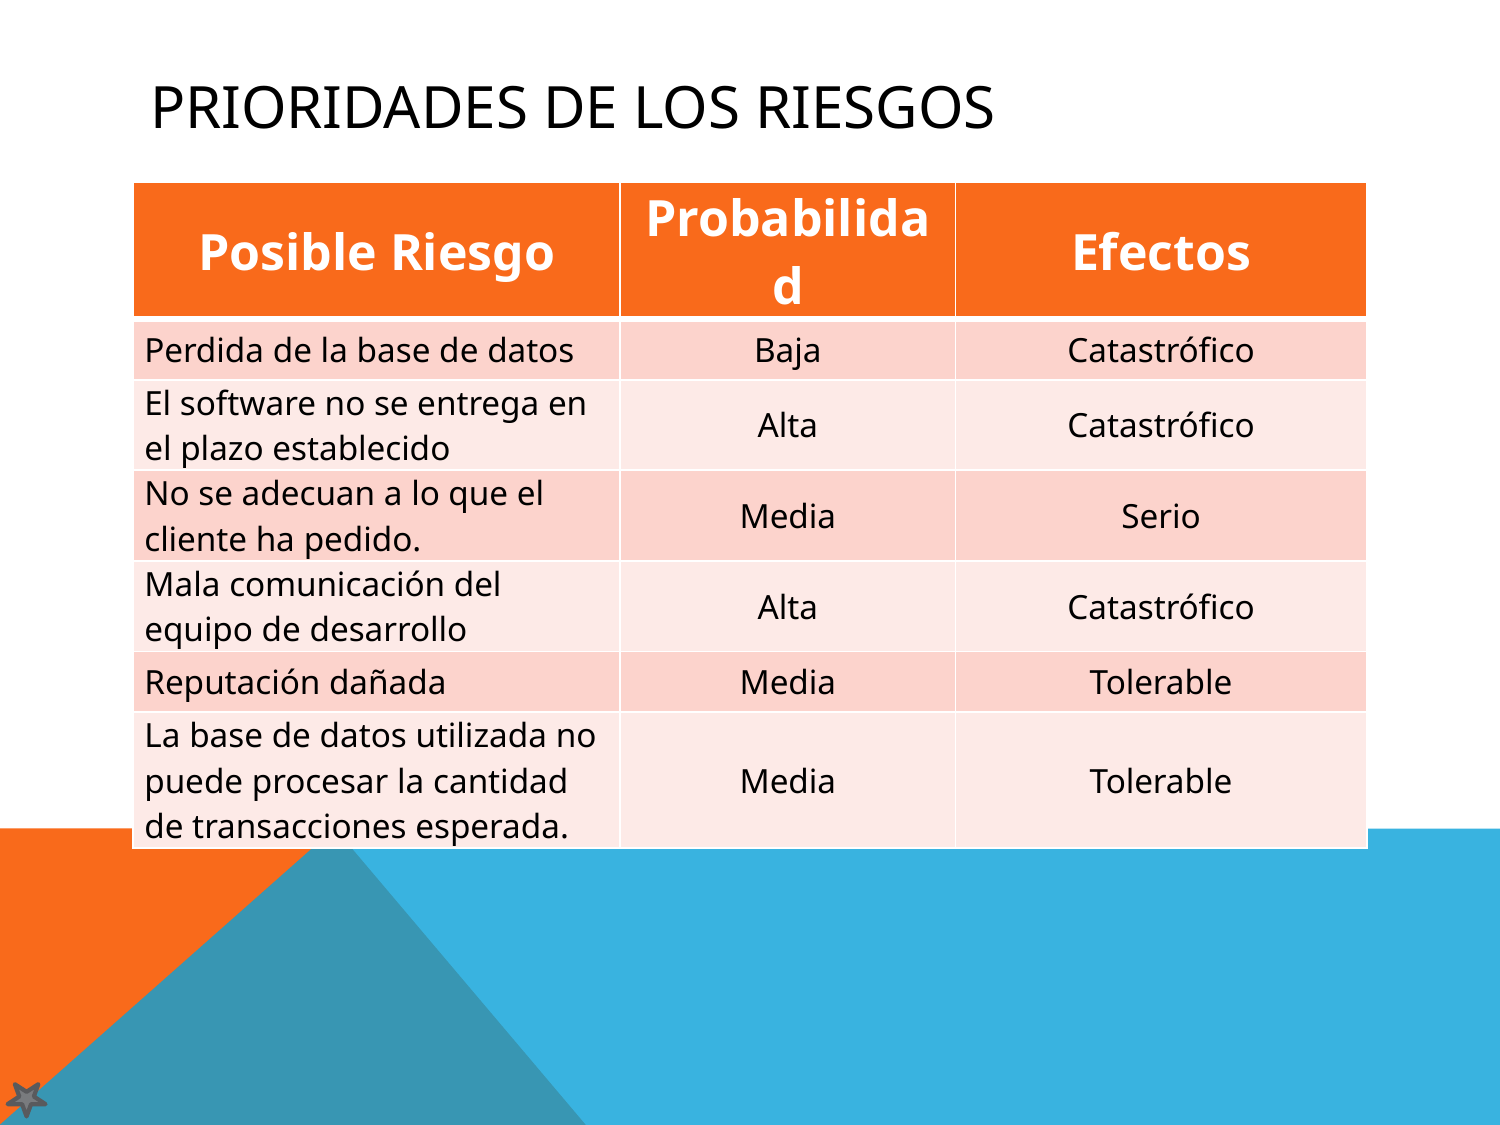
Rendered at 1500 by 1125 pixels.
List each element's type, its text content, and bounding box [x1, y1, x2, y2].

table_cell Serio [956, 471, 1366, 560]
table_cell Mala comunicación del equipo de desarrollo [134, 562, 619, 651]
table_cell Reputación dañada [134, 652, 619, 711]
table_cell Alta [621, 562, 955, 651]
table_header Posible Riesgo [134, 183, 619, 316]
table_cell Catastrófico [956, 322, 1366, 379]
table_cell Tolerable [956, 652, 1366, 711]
table_header Probabilidad [621, 183, 955, 316]
table_cell Baja [621, 322, 955, 379]
table_cell Tolerable [956, 713, 1366, 847]
text_box [5, 1082, 48, 1119]
title Prioridades de los riesgos [135, 60, 1369, 150]
table_cell Media [621, 713, 955, 847]
table_cell La base de datos utilizada no puede procesar la cantidad de transacciones esperada. [134, 713, 619, 847]
table_cell Alta [621, 381, 955, 469]
table_cell No se adecuan a lo que el cliente ha pedido. [134, 471, 619, 560]
table_cell Catastrófico [956, 562, 1366, 651]
table_cell Catastrófico [956, 381, 1366, 469]
table_header Efectos [956, 183, 1366, 316]
table_cell El software no se entrega en el plazo establecido [134, 381, 619, 469]
table_cell Perdida de la base de datos [134, 322, 619, 379]
table_cell Media [621, 652, 955, 711]
table_cell Media [621, 471, 955, 560]
